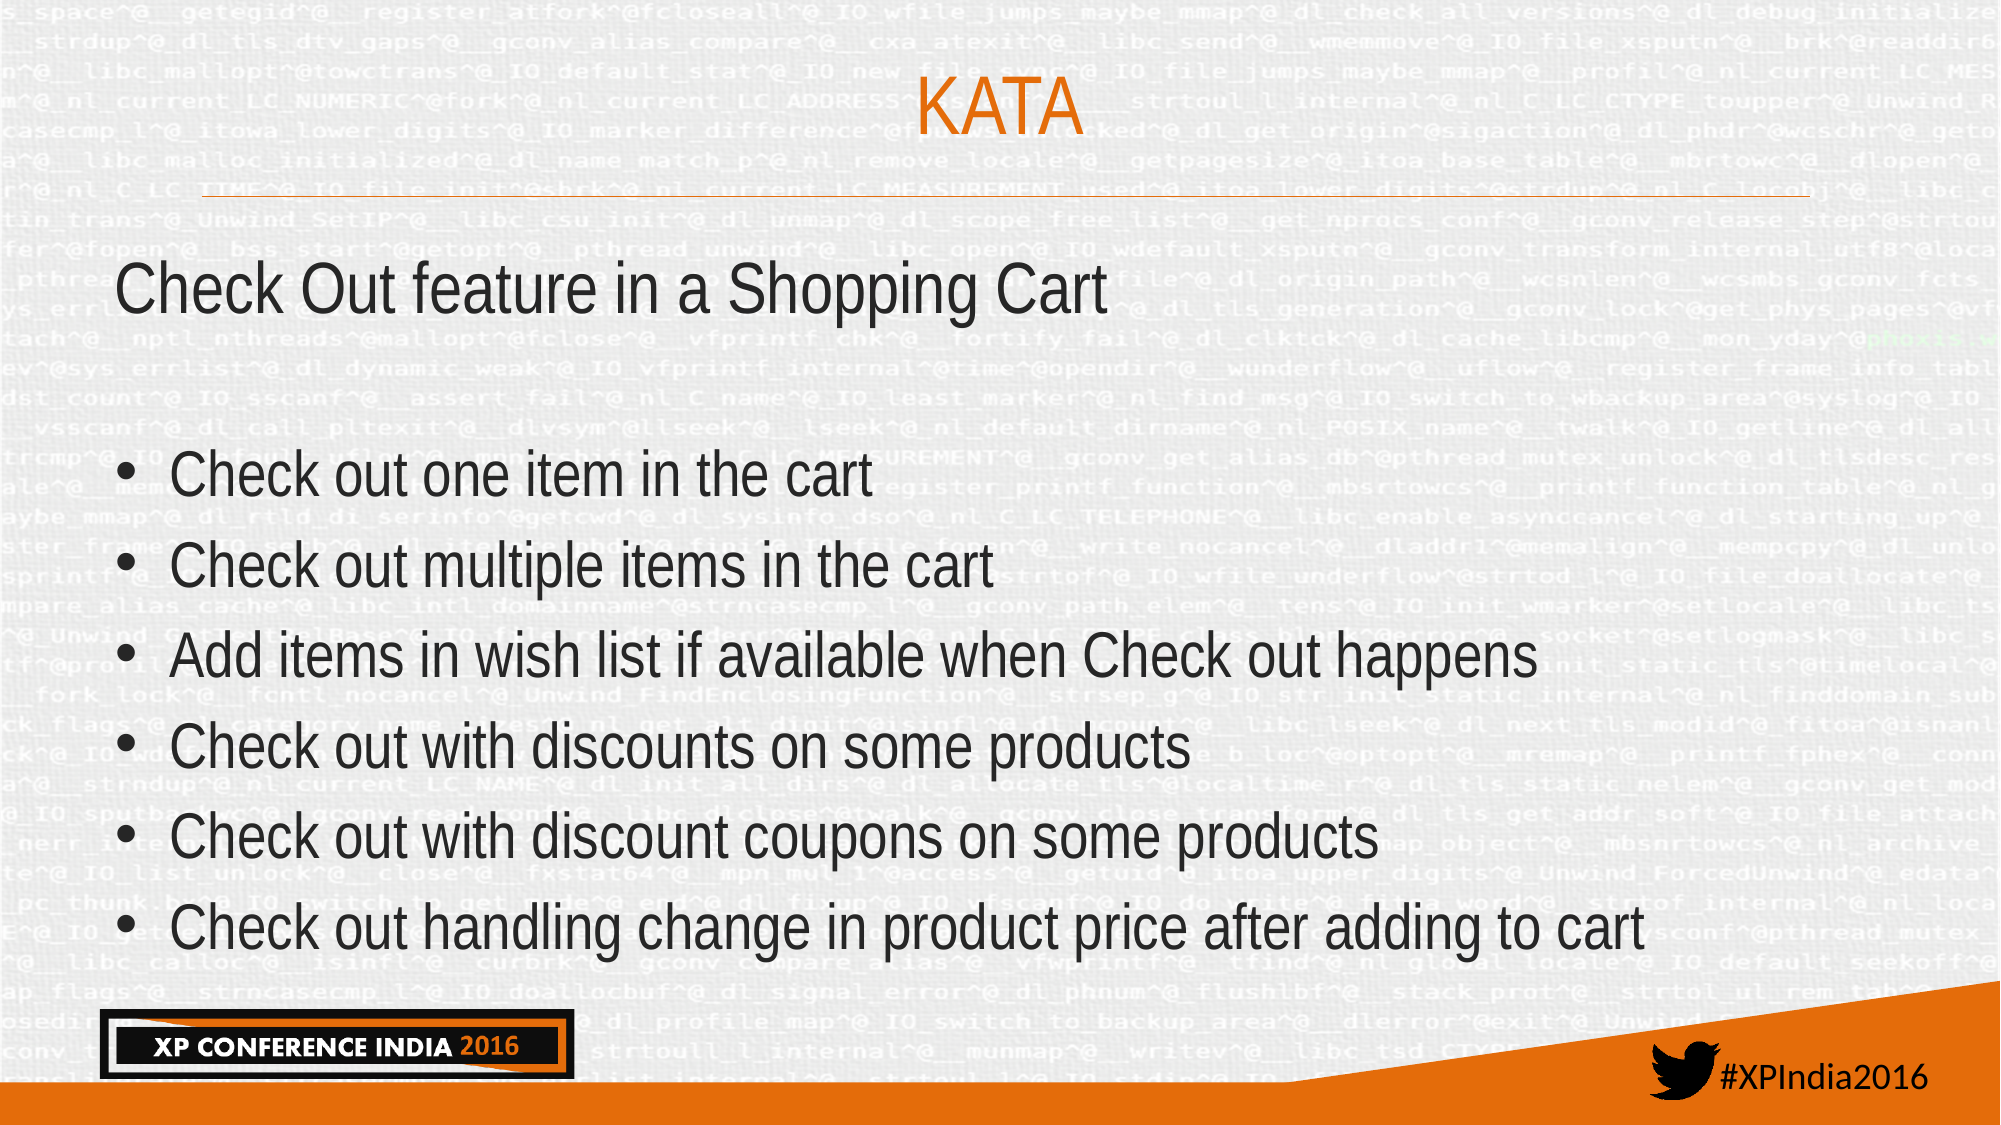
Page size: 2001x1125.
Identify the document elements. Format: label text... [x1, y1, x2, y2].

picture [0, 0, 2001, 1125]
list Check Out feature in a Shopping Cart Check out one item in the cart Check out multiple items in the cart Add items in wish list if available when Check out happens Check out with discounts on some products Check out with discount coupons on some products Check out handling change in product price after adding to cart [99, 233, 1900, 976]
title KATA [99, 7, 1900, 195]
